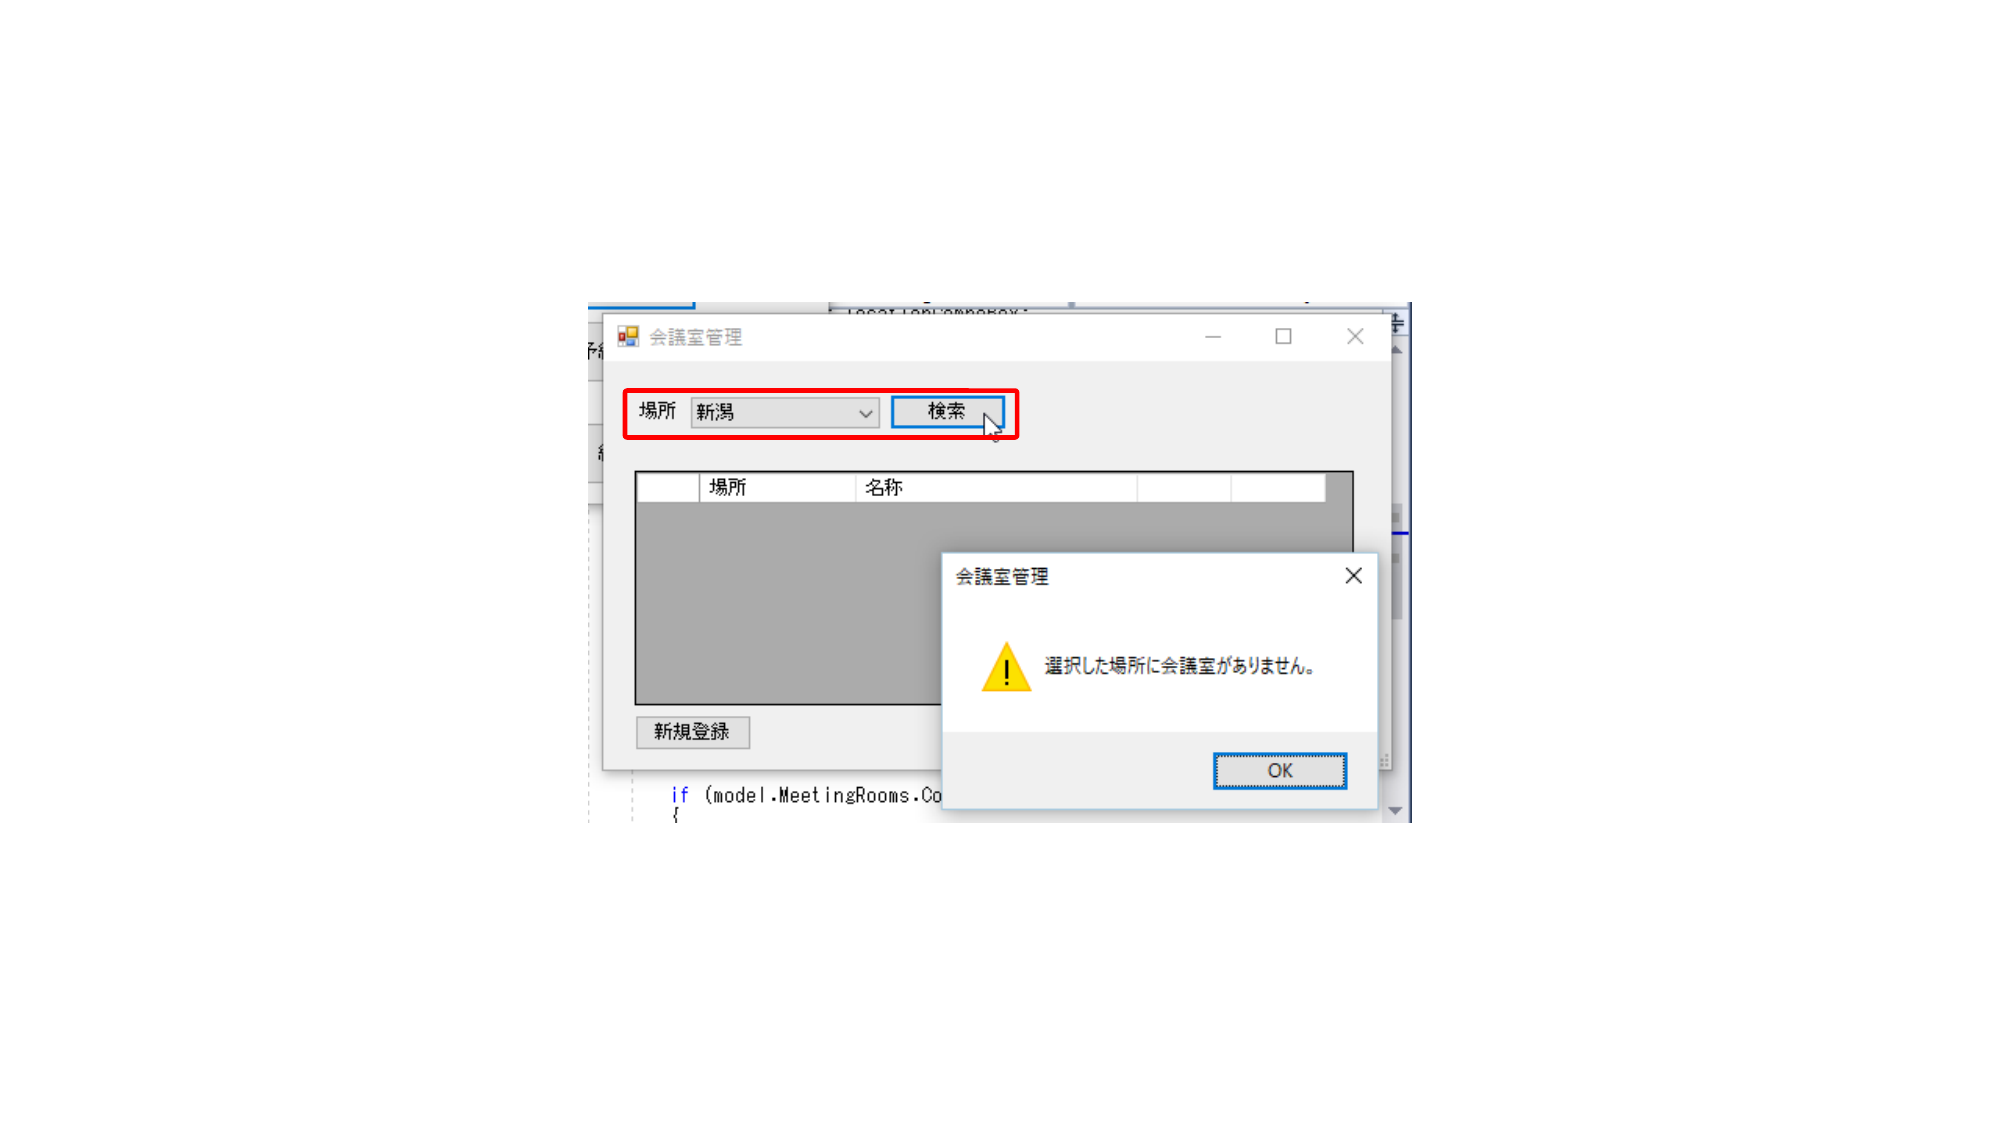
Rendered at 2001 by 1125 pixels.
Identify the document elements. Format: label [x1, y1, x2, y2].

picture [588, 302, 1412, 823]
